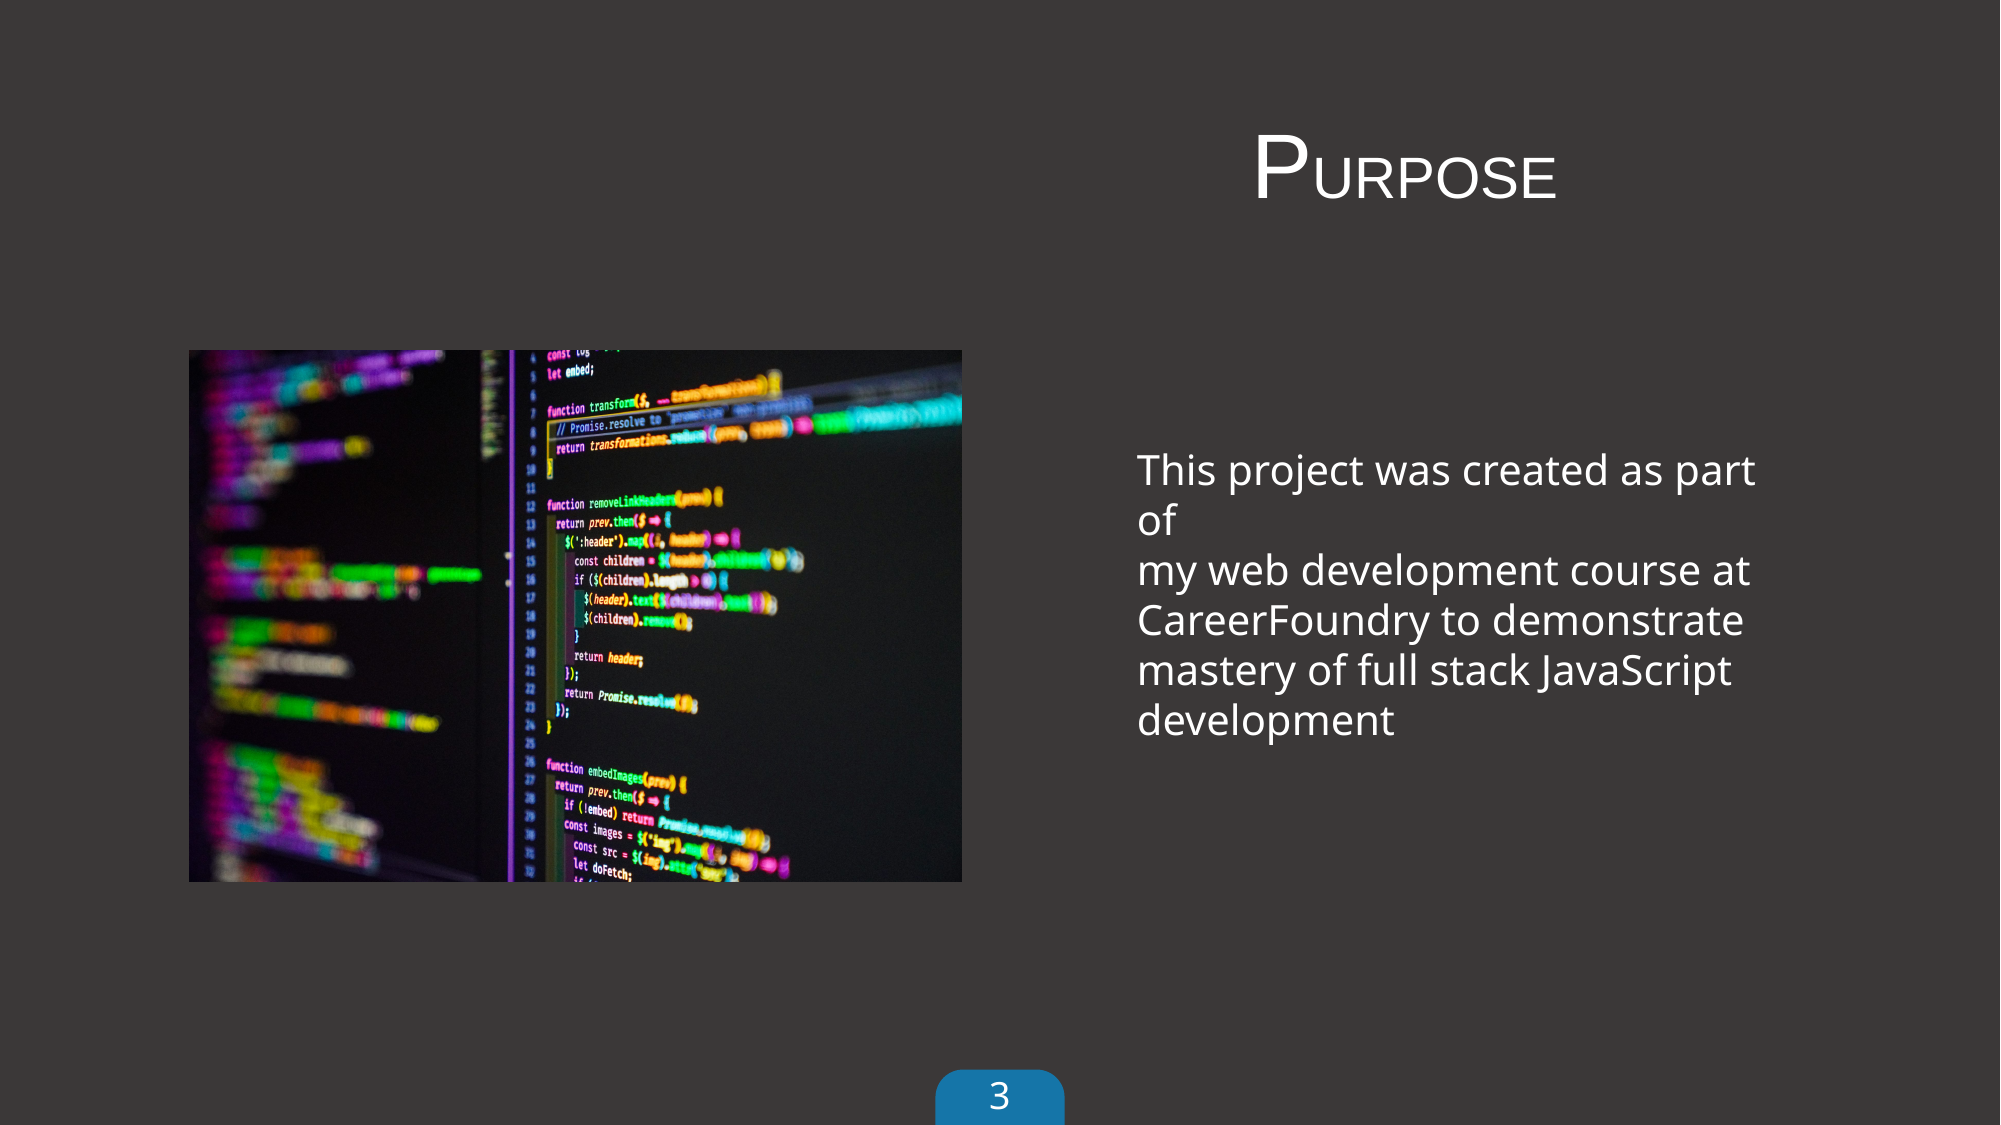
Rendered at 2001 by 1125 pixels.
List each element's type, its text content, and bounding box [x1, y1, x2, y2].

text_box This project was created as part of my web development course at CareerFoundry to demonstrate mastery of full stack JavaScript development [1122, 436, 1808, 733]
title Purpose [1235, 59, 1863, 278]
picture [189, 350, 962, 882]
